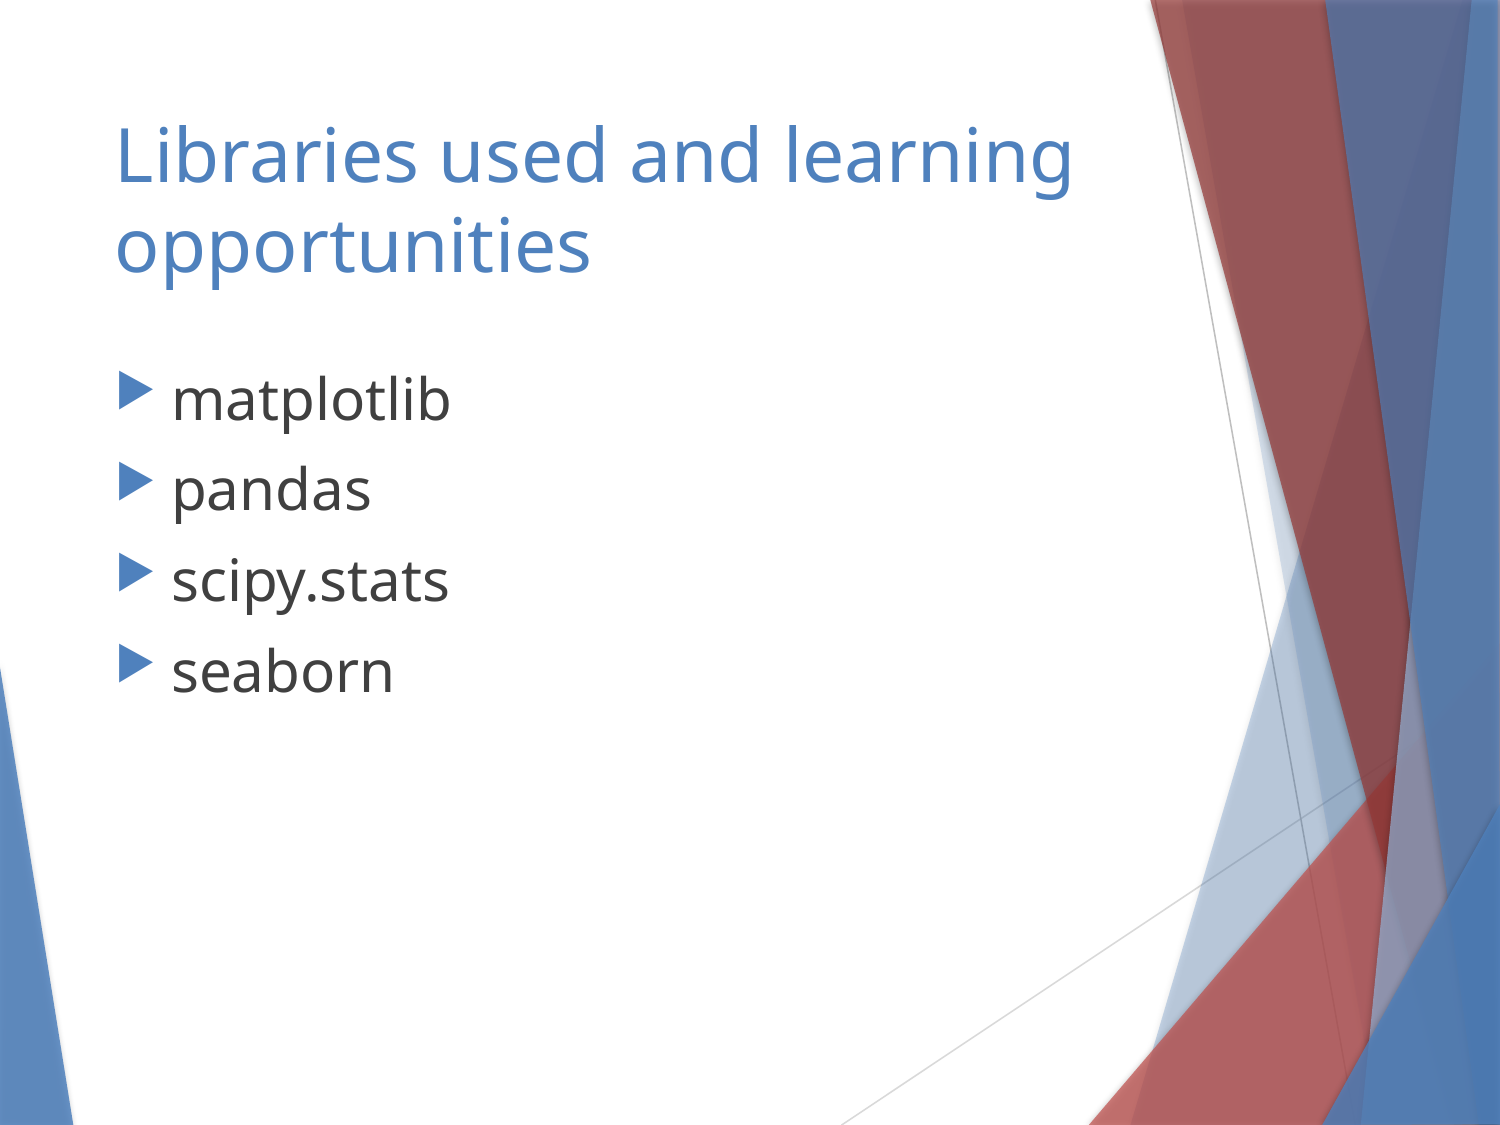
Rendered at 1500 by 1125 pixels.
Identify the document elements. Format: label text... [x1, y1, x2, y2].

title Libraries used and learning opportunities [99, 99, 1142, 317]
list matplotlib pandas scipy.stats seaborn [99, 354, 1142, 992]
